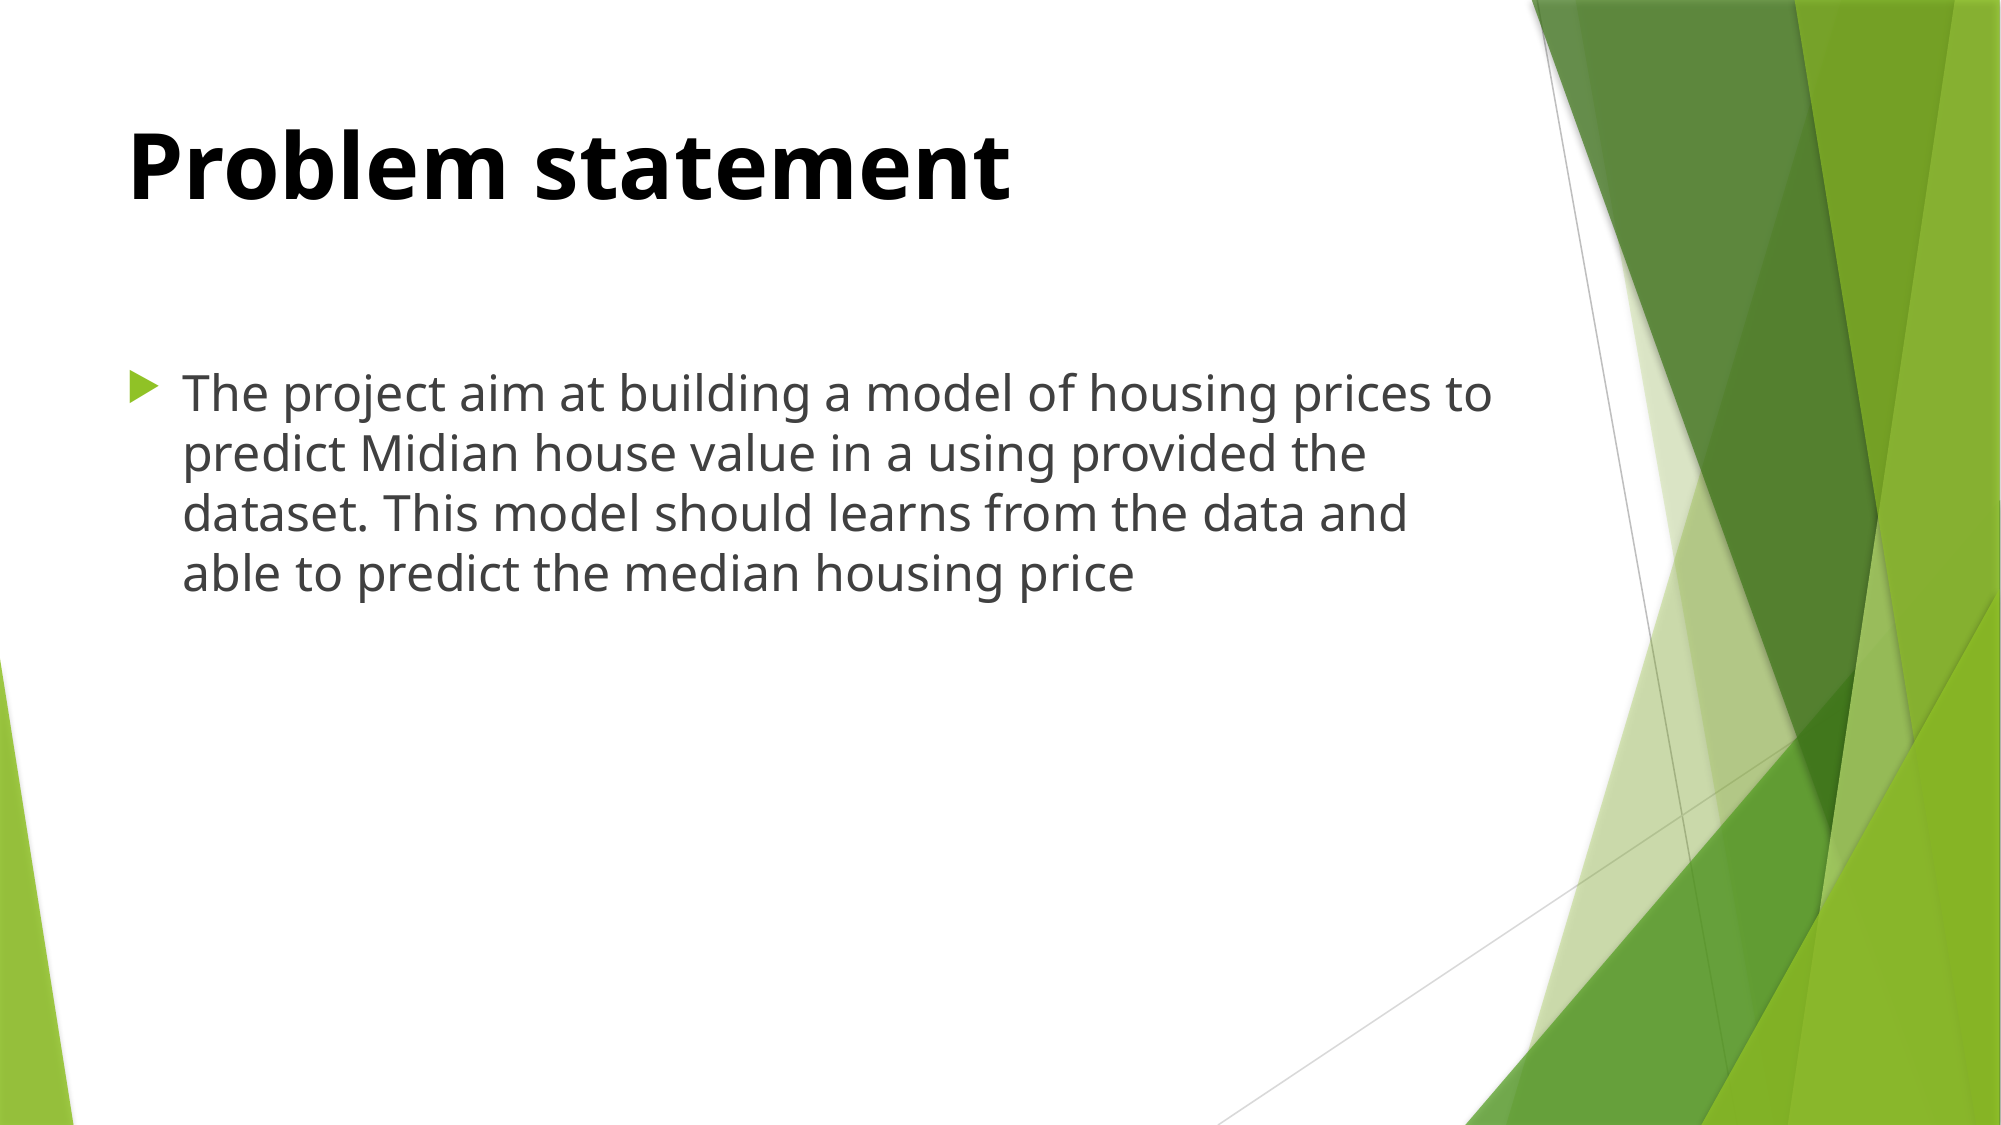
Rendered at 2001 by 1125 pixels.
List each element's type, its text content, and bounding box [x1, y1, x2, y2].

list The project aim at building a model of housing prices to predict Midian house value in a using provided the dataset. This model should learns from the data and able to predict the median housing price [111, 354, 1522, 992]
title Problem statement [111, 99, 1522, 317]
